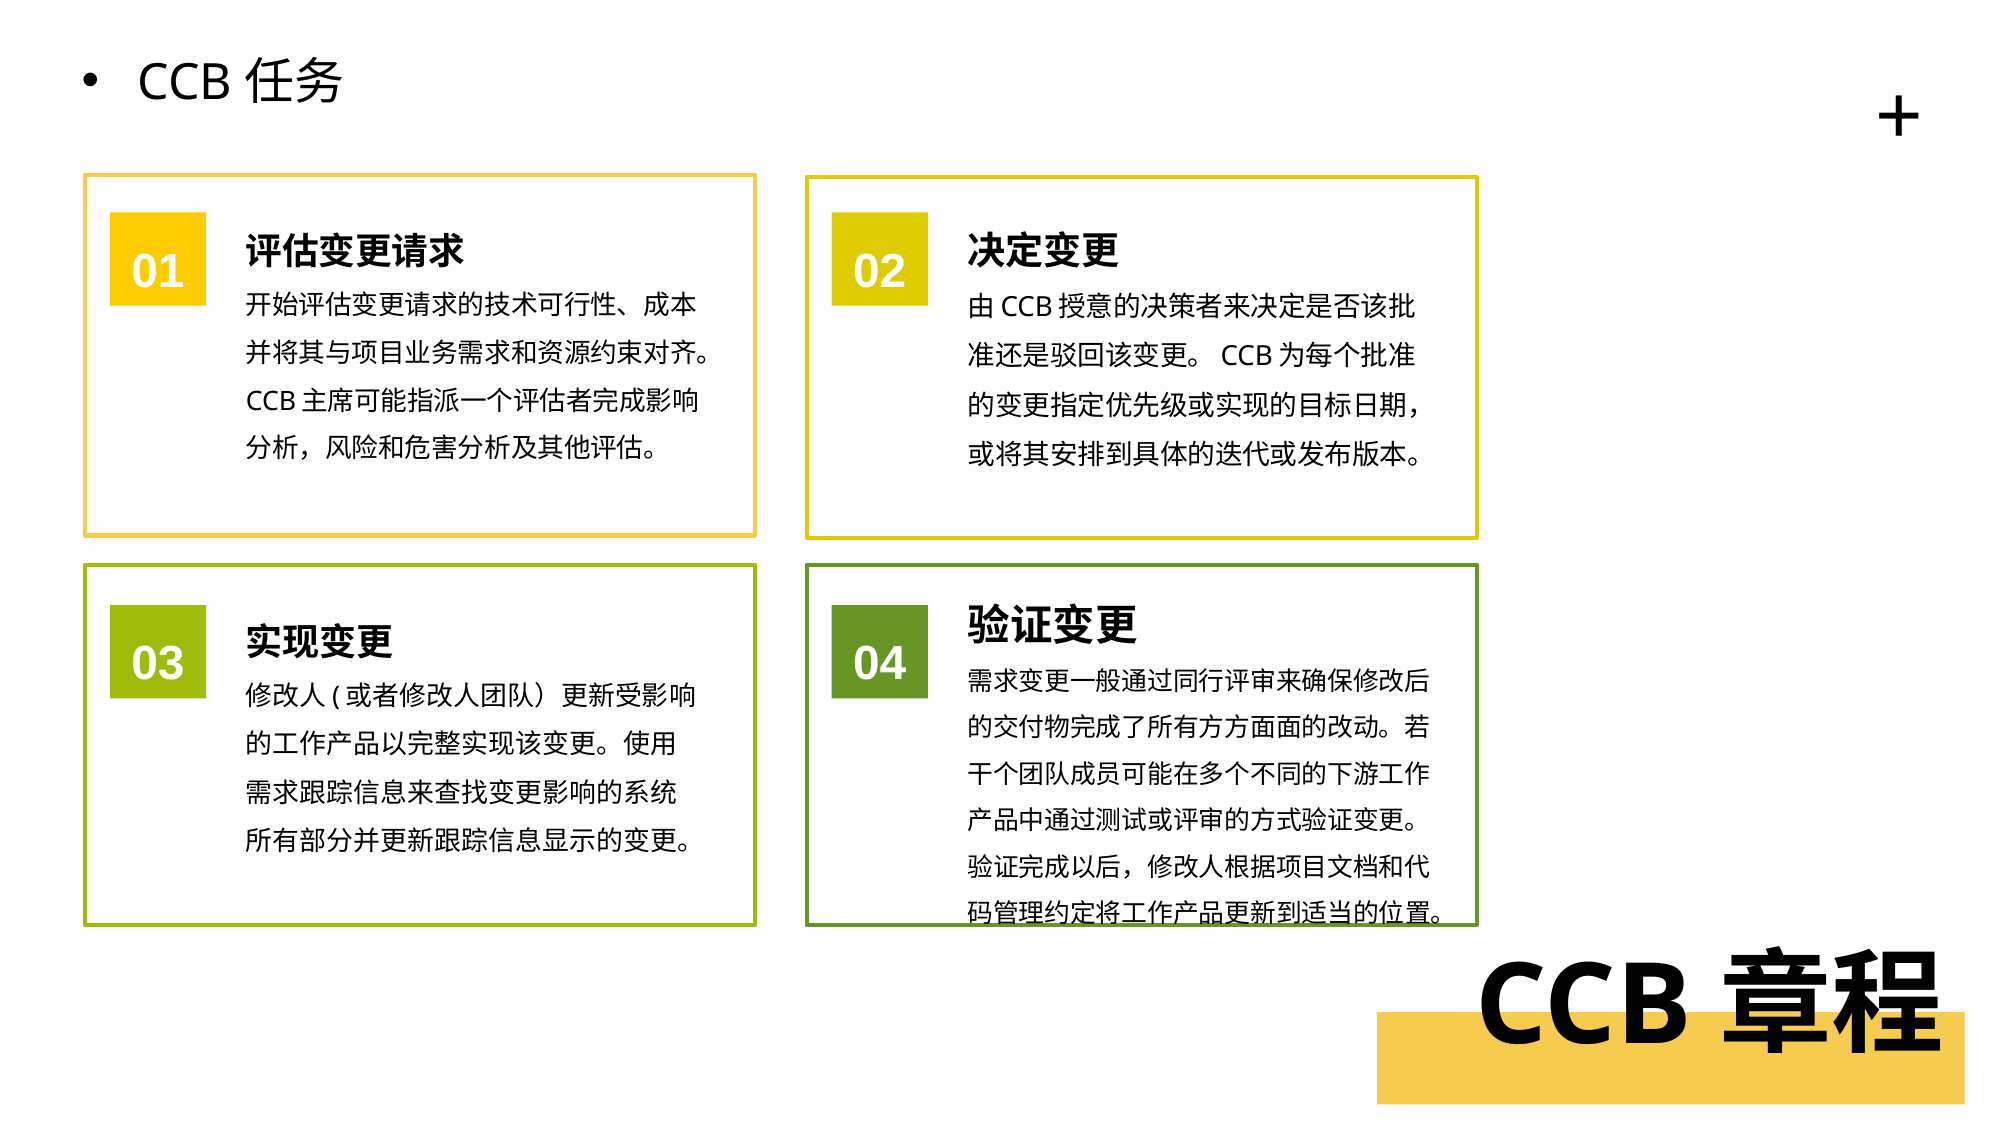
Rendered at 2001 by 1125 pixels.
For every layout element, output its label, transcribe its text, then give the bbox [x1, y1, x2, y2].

text_box [831, 211, 929, 307]
text_box [806, 177, 1477, 538]
text_box [84, 174, 756, 536]
text_box 04 [835, 612, 925, 697]
text_box 验证变更 需求变更一般通过同行评审来确保修改后的交付物完成了所有方方面面的改动。若干个团队成员可能在多个不同的下游工作产品中通过测试或评审的方式验证变更。验证完成以后，修改人根据项目文档和代码管理约定将工作产品更新到适当的位置。 [952, 564, 1461, 942]
text_box CCB任务 [66, 42, 828, 117]
text_box 01 [113, 220, 203, 304]
text_box 03 [113, 612, 203, 697]
text_box [84, 564, 756, 926]
text_box 实现变更 修改人(或者修改人团队）更新受影响的工作产品以完整实现该变更。使用需求跟踪信息来查找变更影响的系统所有部分并更新跟踪信息显示的变更。 [231, 588, 715, 907]
text_box 评估变更请求 开始评估变更请求的技术可行性、成本并将其与项目业务需求和资源约束对齐。CCB主席可能指派一个评估者完成影响分析，风险和危害分析及其他评估。 [231, 198, 715, 517]
text_box [806, 564, 952, 926]
text_box 决定变更 由CCB授意的决策者来决定是否该批准还是驳回该变更。CCB为每个批准的变更指定优先级或实现的目标日期，或将其安排到具体的迭代或发布版本。 [952, 196, 1437, 514]
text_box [1376, 924, 2000, 1105]
text_box [1461, 564, 1477, 924]
text_box [109, 604, 207, 699]
text_box [109, 211, 207, 307]
text_box 02 [835, 220, 925, 304]
text_box + [1860, 54, 1929, 170]
text_box [831, 604, 929, 699]
